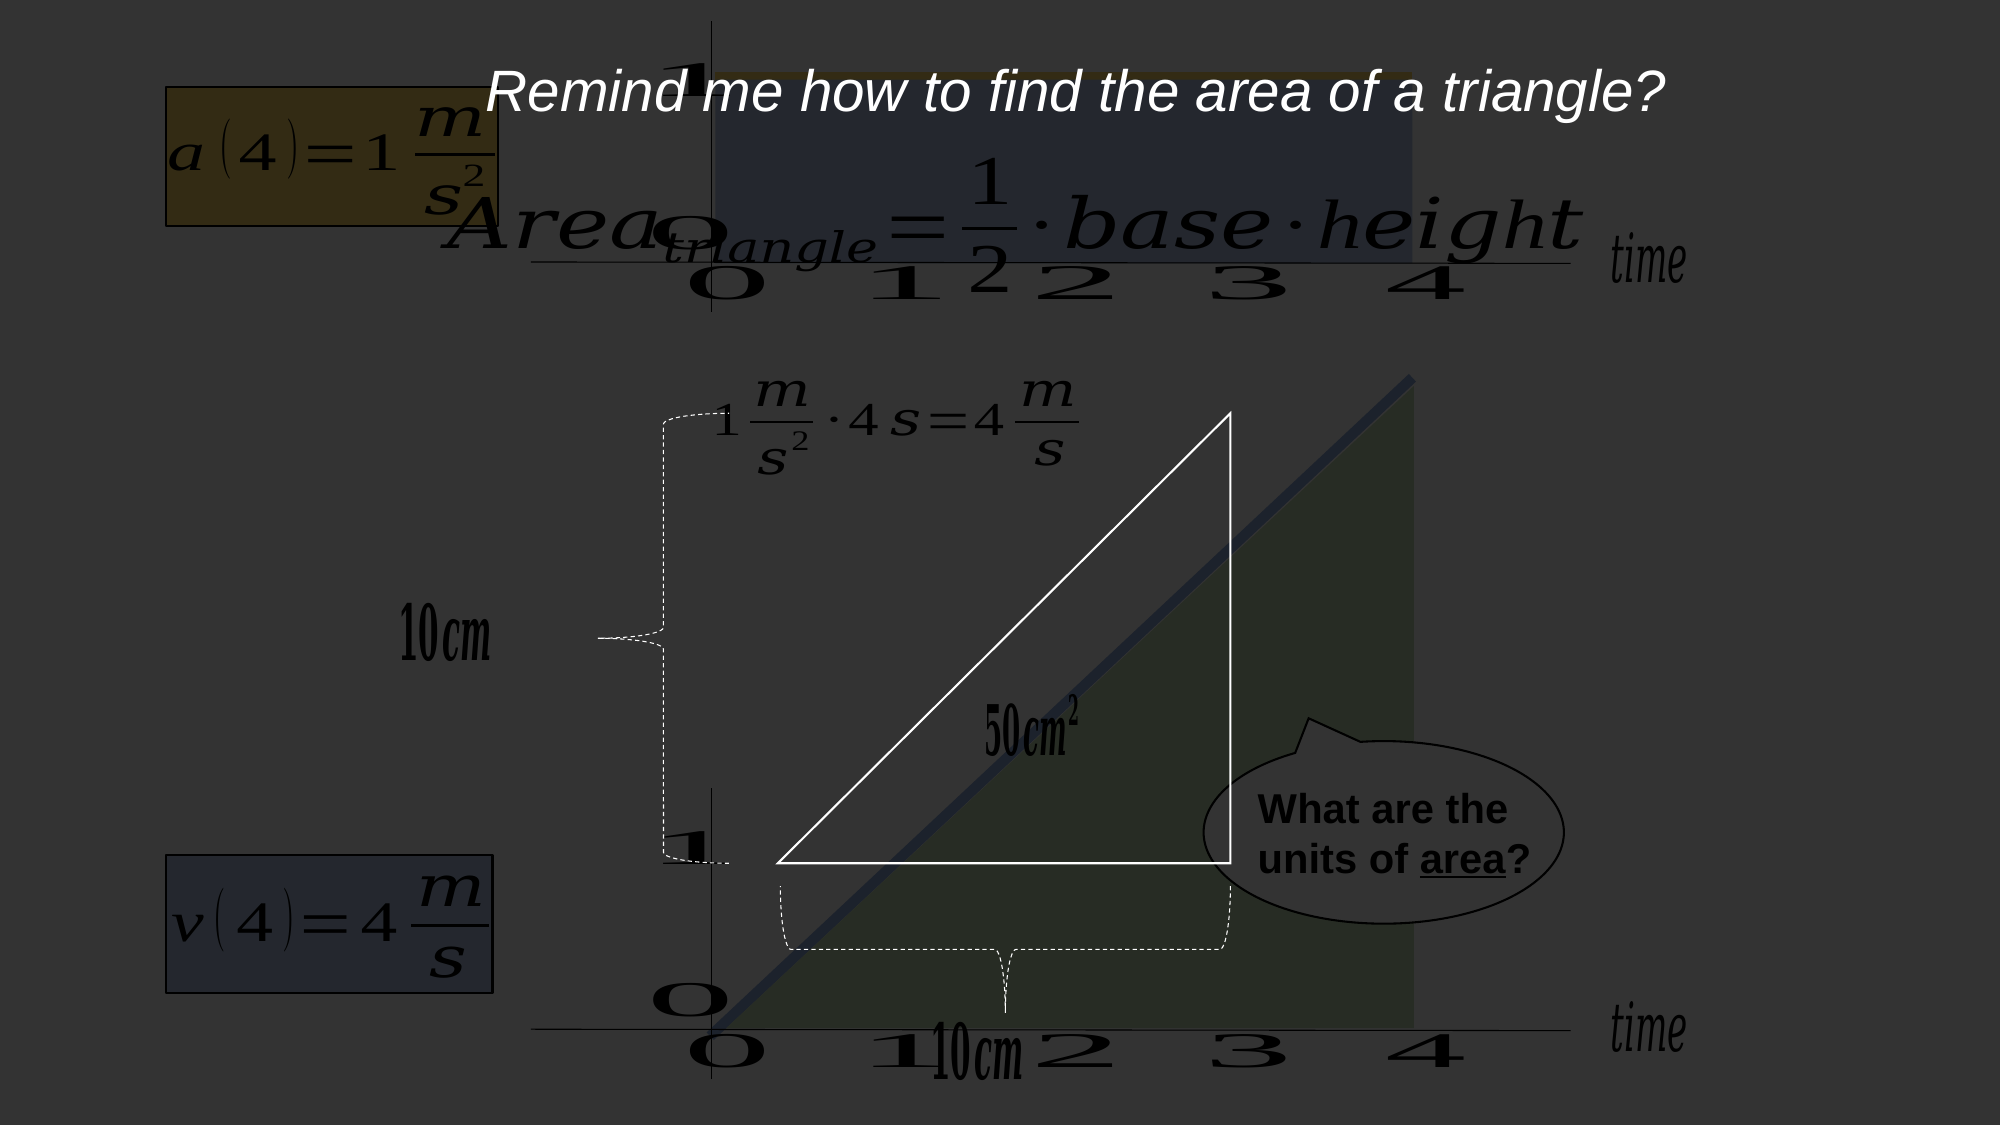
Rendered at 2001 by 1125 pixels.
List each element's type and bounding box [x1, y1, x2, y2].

text_box [0, 0, 2000, 1125]
